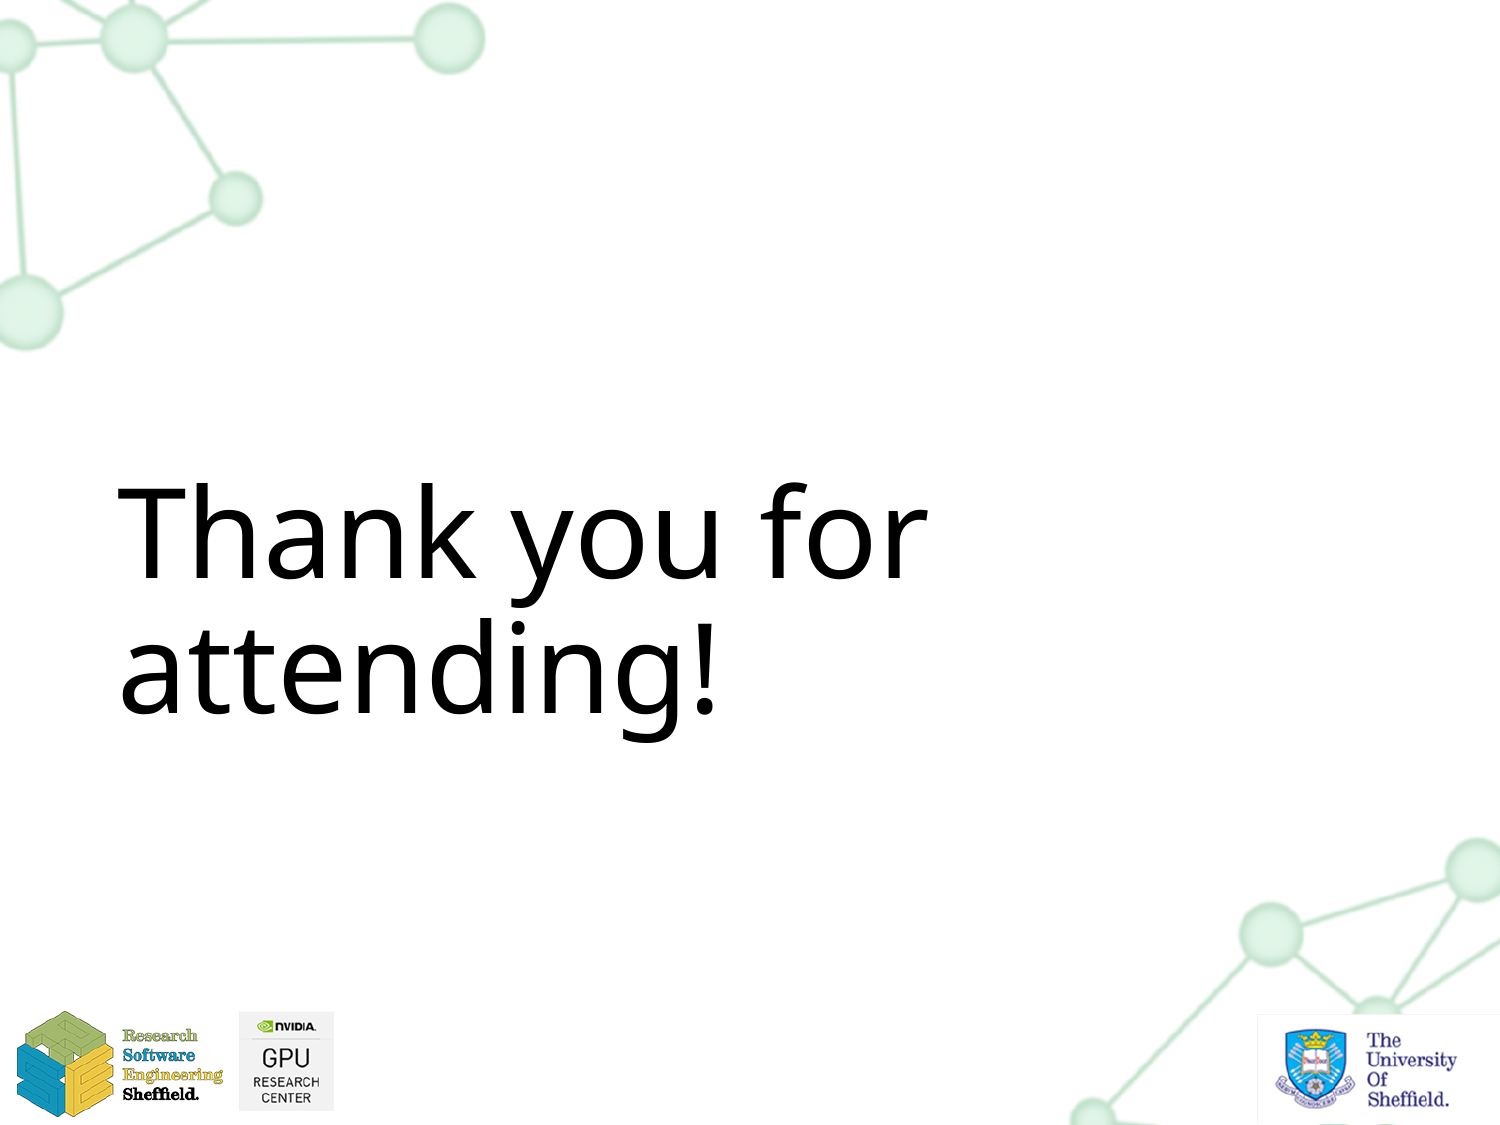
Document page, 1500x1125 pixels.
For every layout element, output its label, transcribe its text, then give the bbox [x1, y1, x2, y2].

title Thank you for attending! [102, 280, 1397, 749]
picture [0, 0, 1500, 1125]
